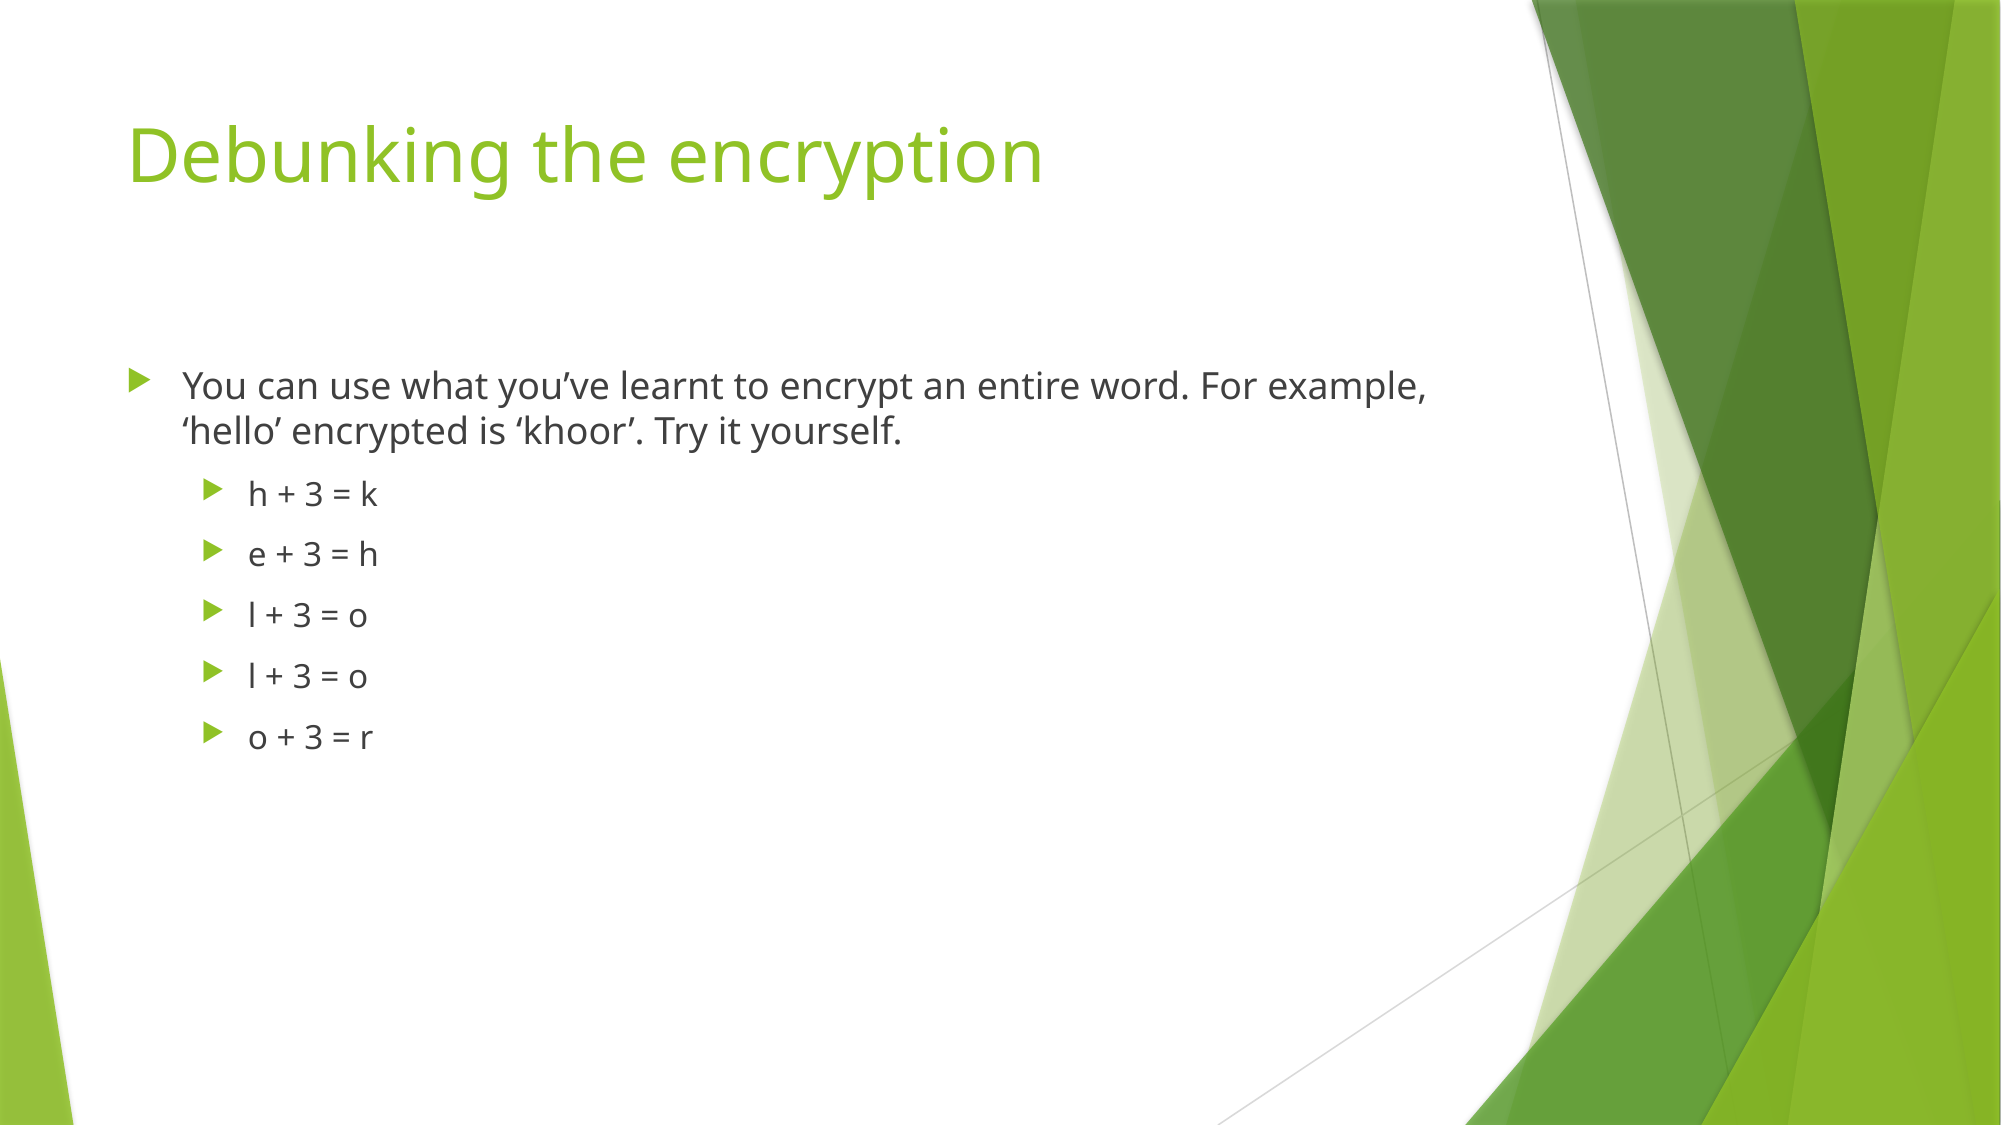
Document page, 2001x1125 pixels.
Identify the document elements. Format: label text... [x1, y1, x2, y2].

list You can use what you’ve learnt to encrypt an entire word. For example, ‘hello’ encrypted is ‘khoor’. Try it yourself. h + 3 = k e + 3 = h l + 3 = o l + 3 = o o + 3 = r [111, 354, 1522, 992]
title Debunking the encryption [111, 99, 1522, 317]
